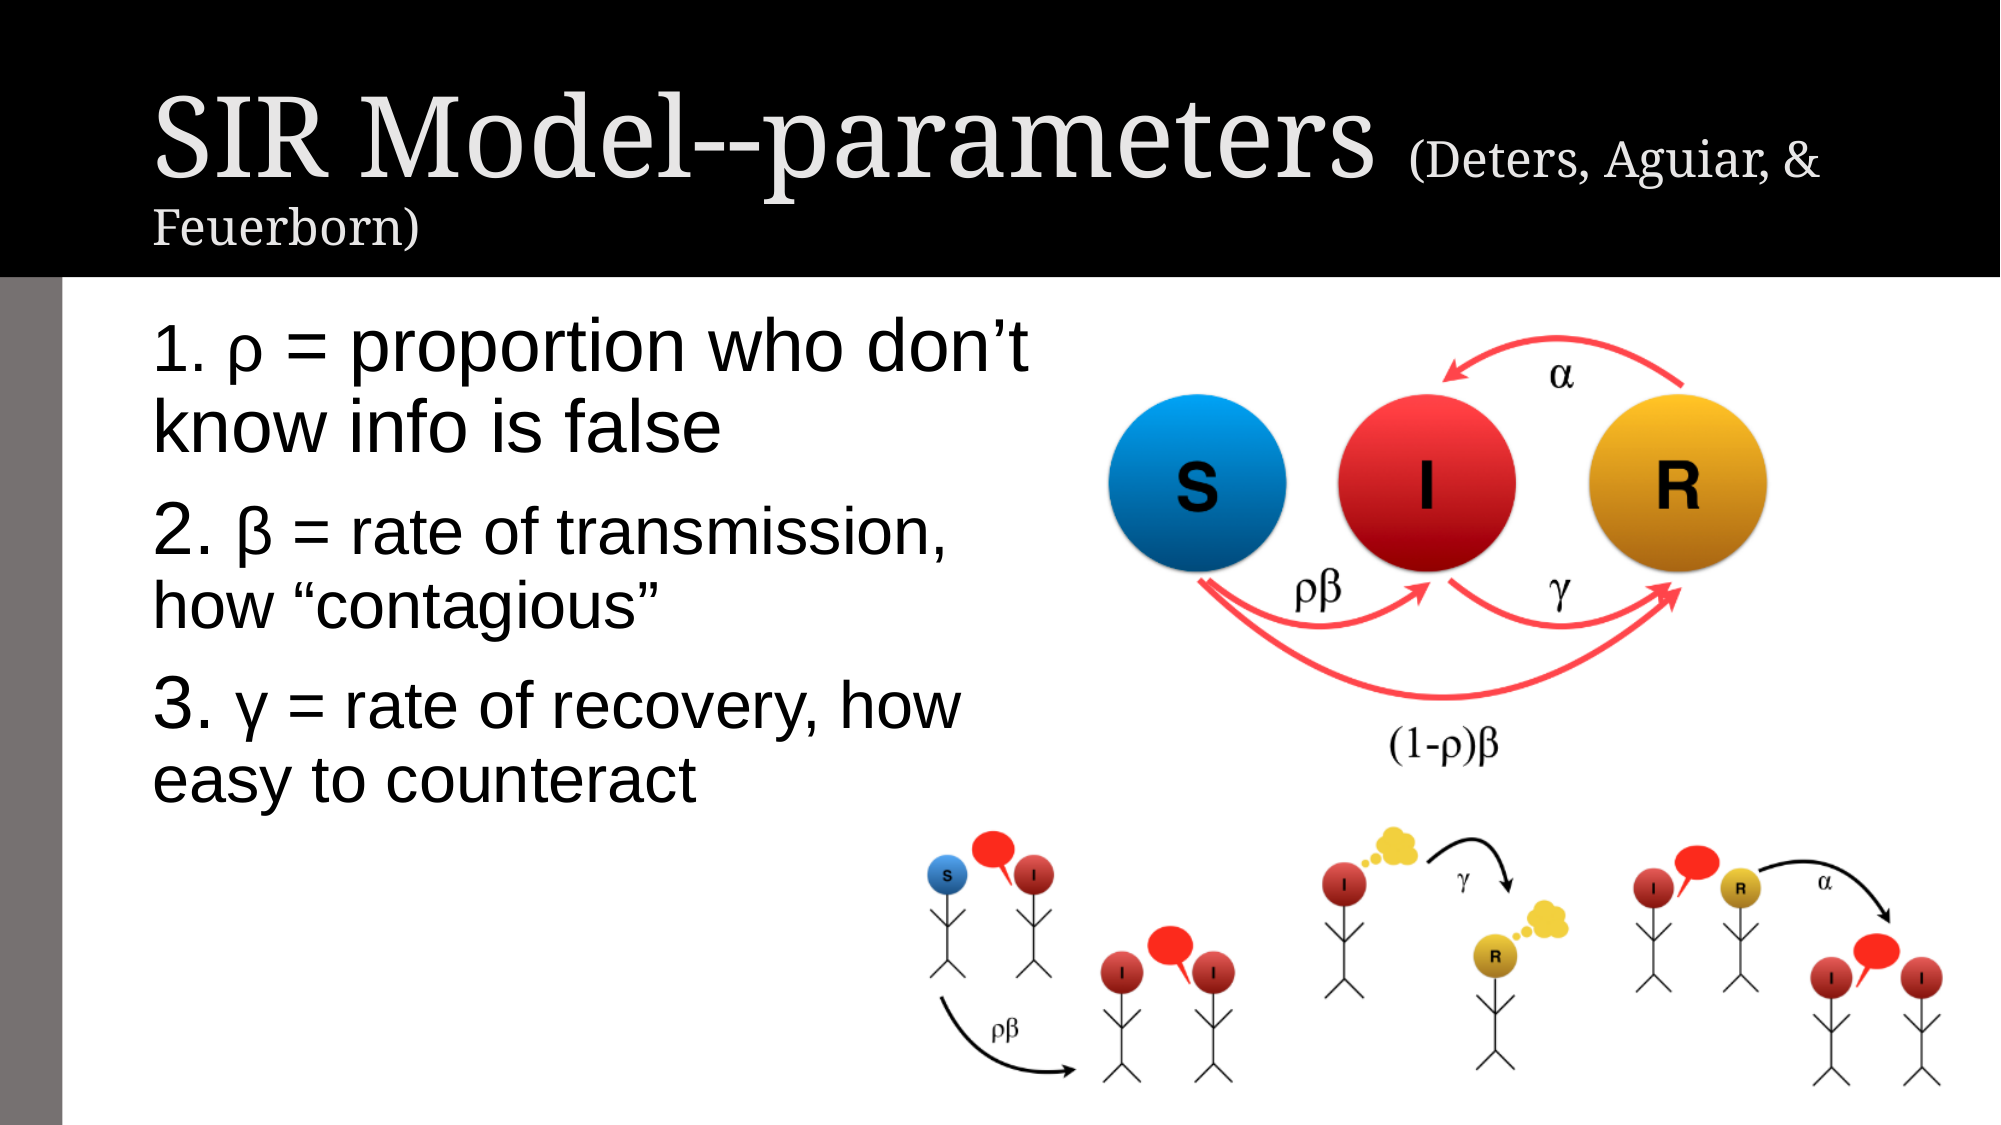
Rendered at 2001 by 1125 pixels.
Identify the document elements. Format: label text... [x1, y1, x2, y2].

picture [873, 288, 2000, 1125]
title SIR Model--parameters (Deters, Aguiar, & Feuerborn) [137, 59, 1863, 278]
list 1. ρ = proportion who don’t know info is false 2. β = rate of transmission, how “contagious” 3. γ = rate of recovery, how easy to counteract [137, 299, 1034, 1014]
